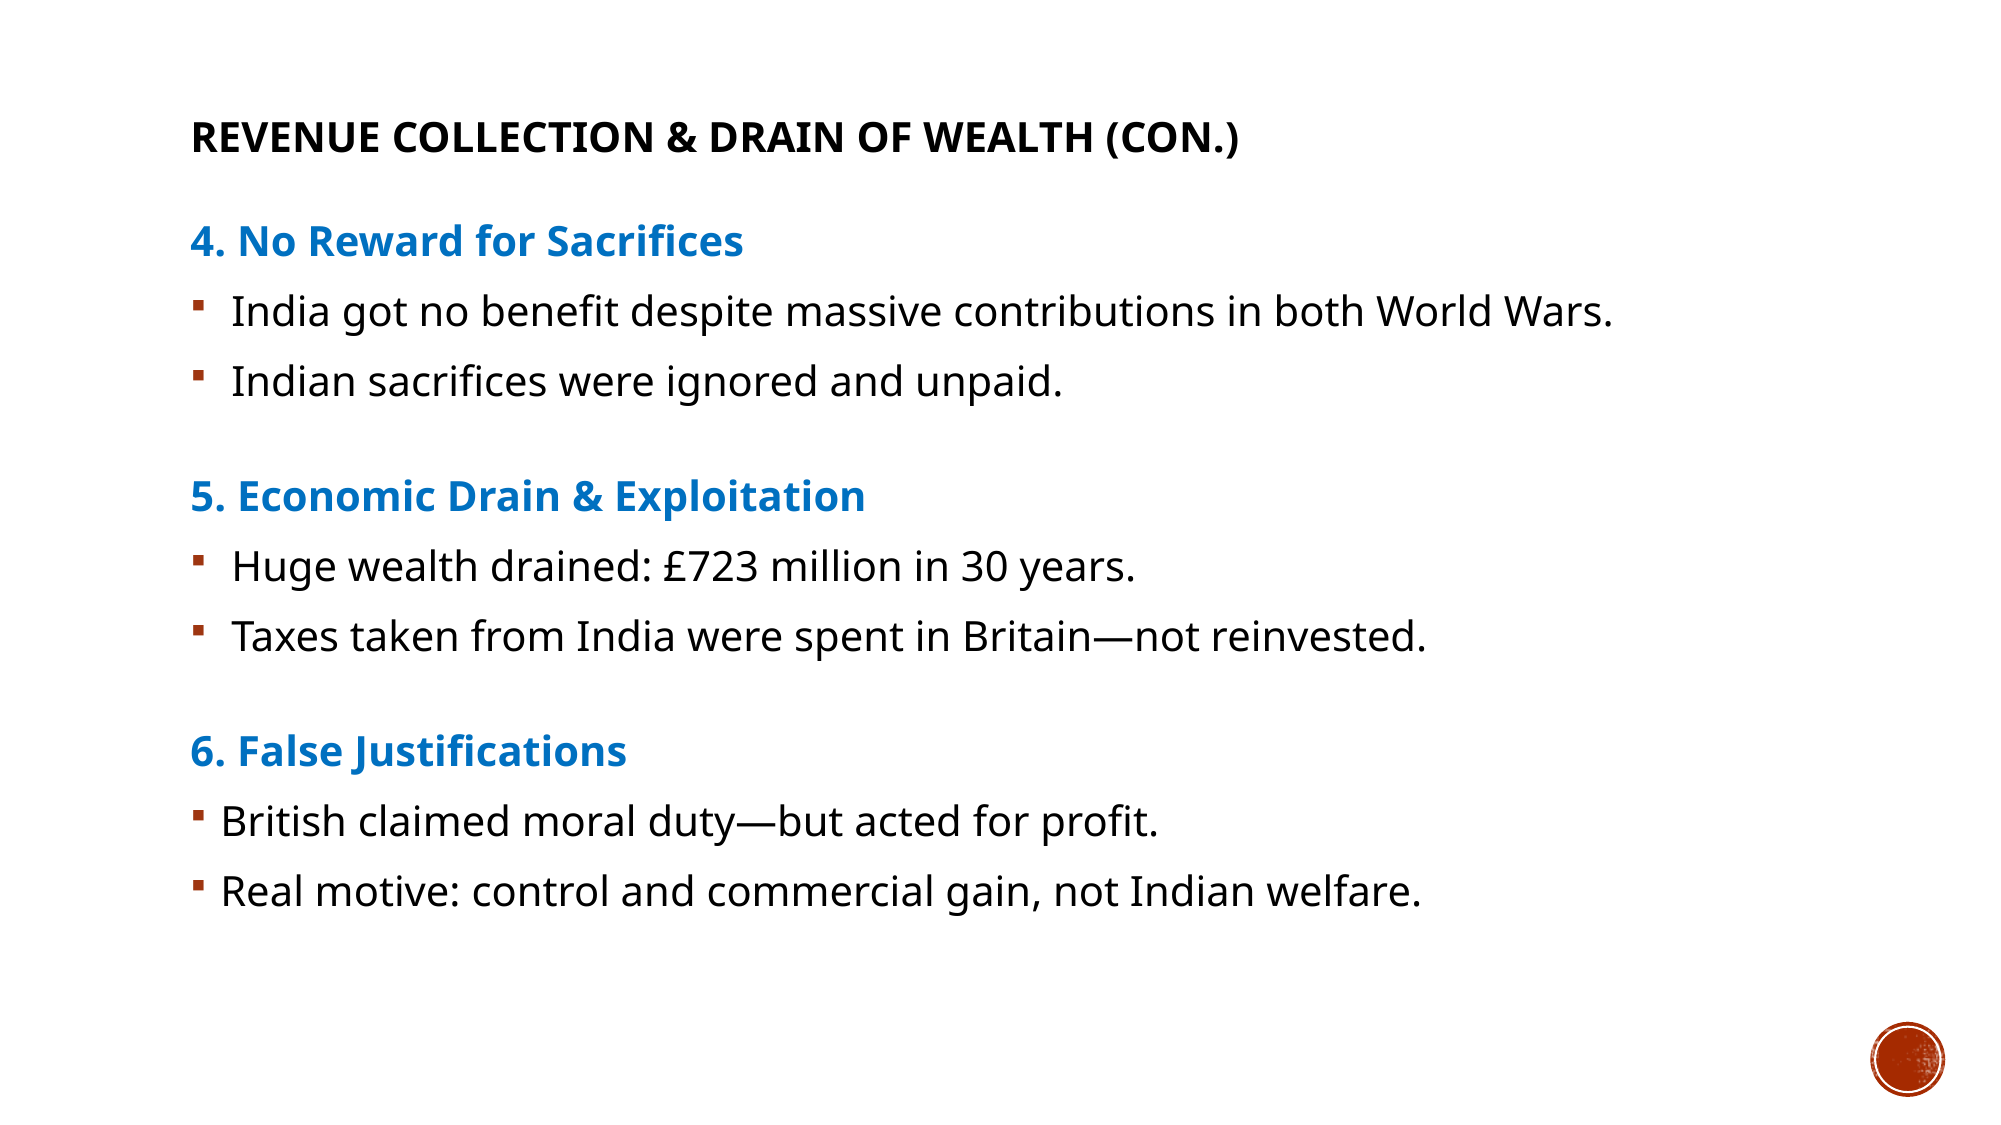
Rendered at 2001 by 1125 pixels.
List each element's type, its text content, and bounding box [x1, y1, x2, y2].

list 4. No Reward for Sacrifices India got no benefit despite massive contributions in both World Wars. Indian sacrifices were ignored and unpaid. 5. Economic Drain & Exploitation Huge wealth drained: £723 million in 30 years. Taxes taken from India were spent in Britain—not reinvested. 6. False Justifications British claimed moral duty—but acted for profit. Real motive: control and commercial gain, not Indian welfare. [175, 212, 1826, 1017]
title Revenue Collection & Drain of Wealth (Con.) [175, 79, 1826, 199]
